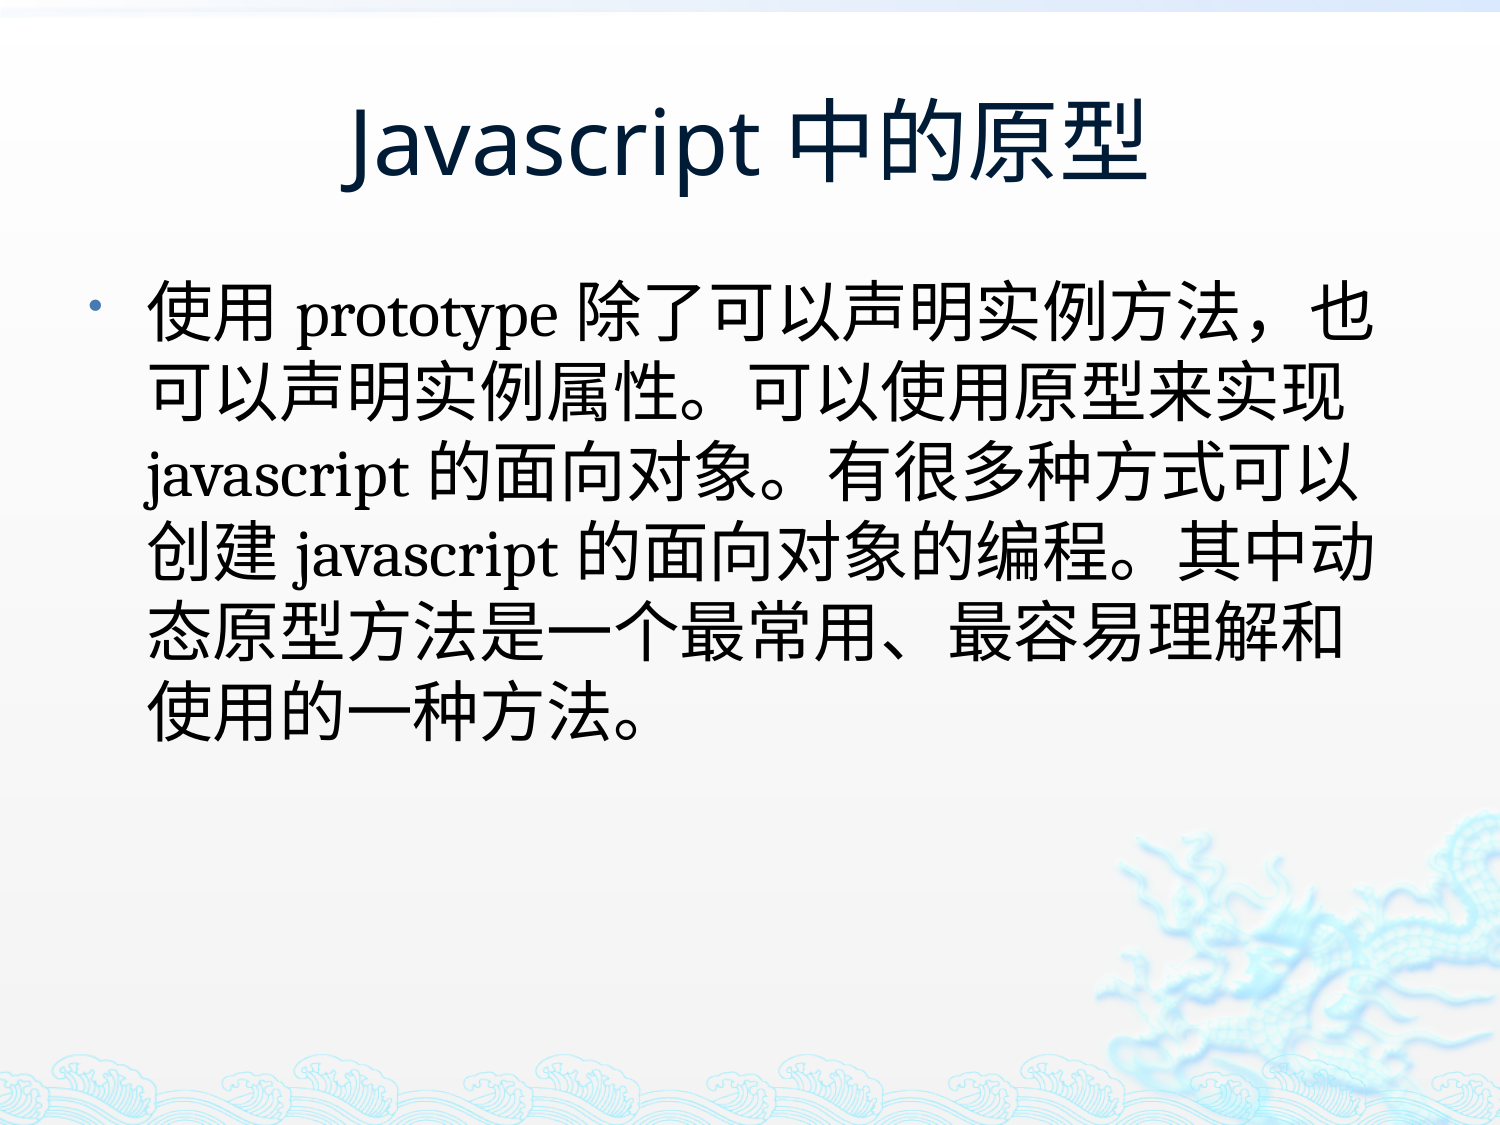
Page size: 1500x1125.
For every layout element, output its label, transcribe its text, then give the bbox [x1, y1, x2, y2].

title Javascript中的原型 [75, 45, 1425, 233]
list 使用prototype除了可以声明实例方法，也可以声明实例属性。可以使用原型来实现javascript的面向对象。有很多种方式可以创建javascript的面向对象的编程。其中动态原型方法是一个最常用、最容易理解和使用的一种方法。 [75, 262, 1425, 1005]
